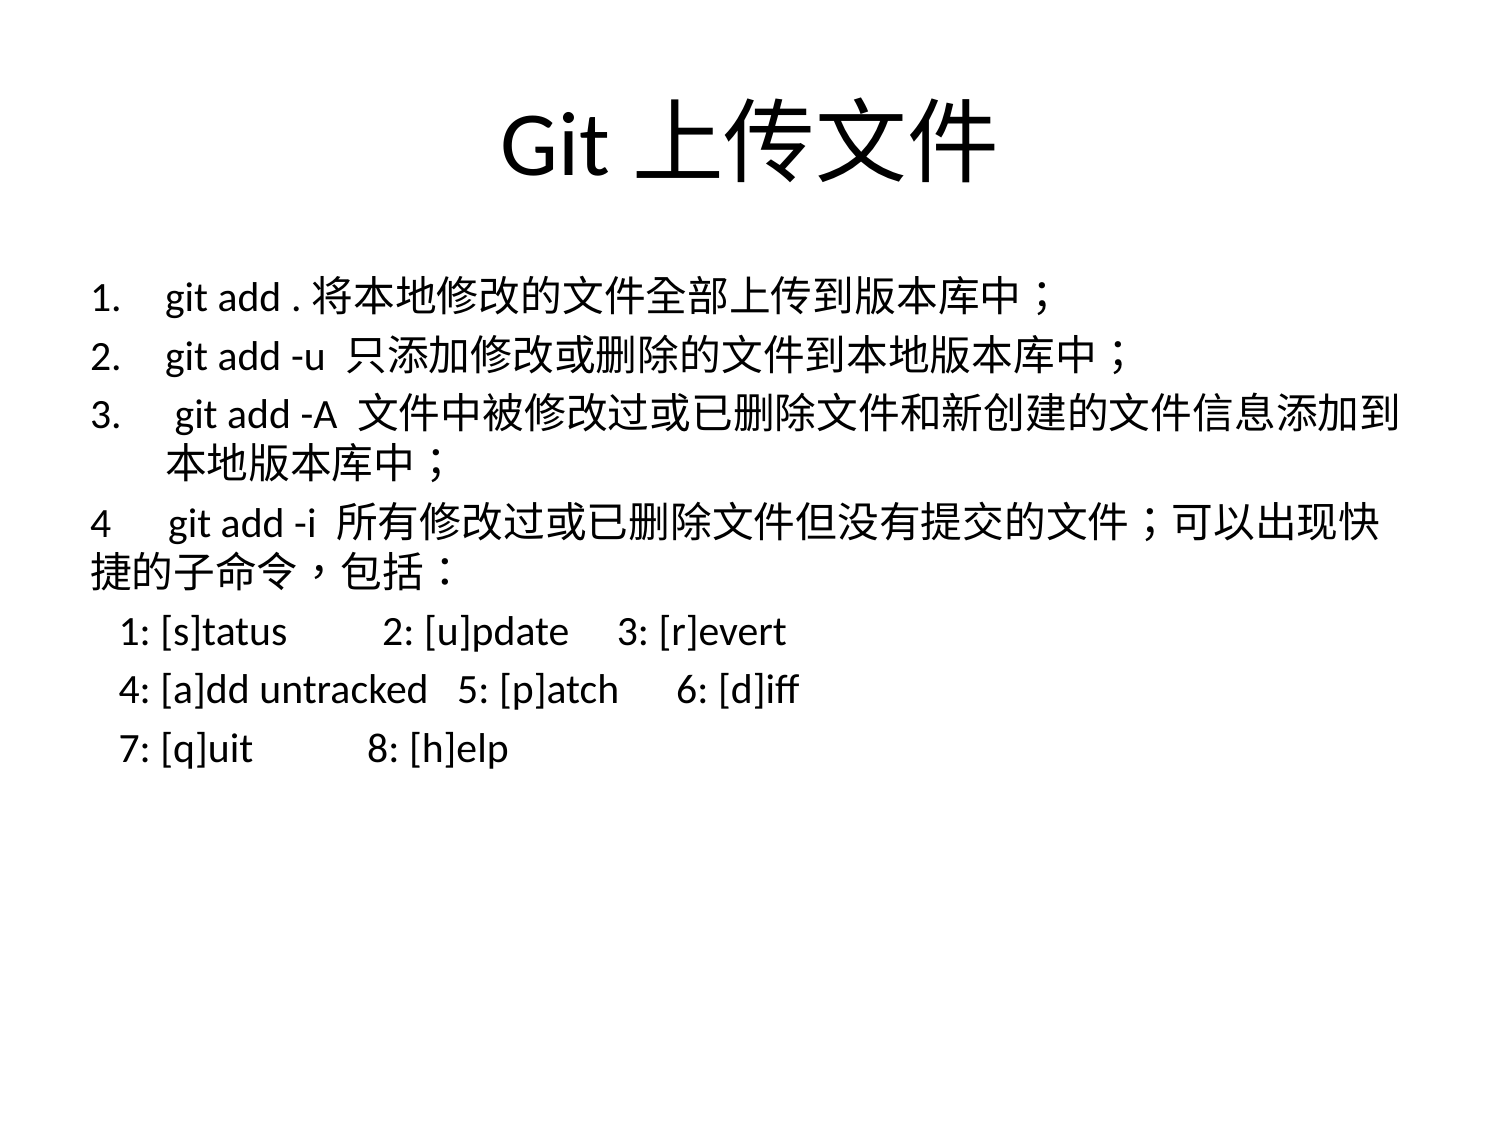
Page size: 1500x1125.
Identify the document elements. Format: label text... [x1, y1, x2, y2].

title Git上传文件 [75, 45, 1425, 233]
list git add .将本地修改的文件全部上传到版本库中； git add -u 只添加修改或删除的文件到本地版本库中； git add -A 文件中被修改过或已删除文件和新创建的文件信息添加到本地版本库中； 4 git add -i 所有修改过或已删除文件但没有提交的文件；可以出现快捷的子命令，包括： 1: [s]tatus 2: [u]pdate 3: [r]evert 4: [a]dd untracked 5: [p]atch 6: [d]iff 7: [q]uit 8: [h]elp [75, 262, 1425, 1005]
